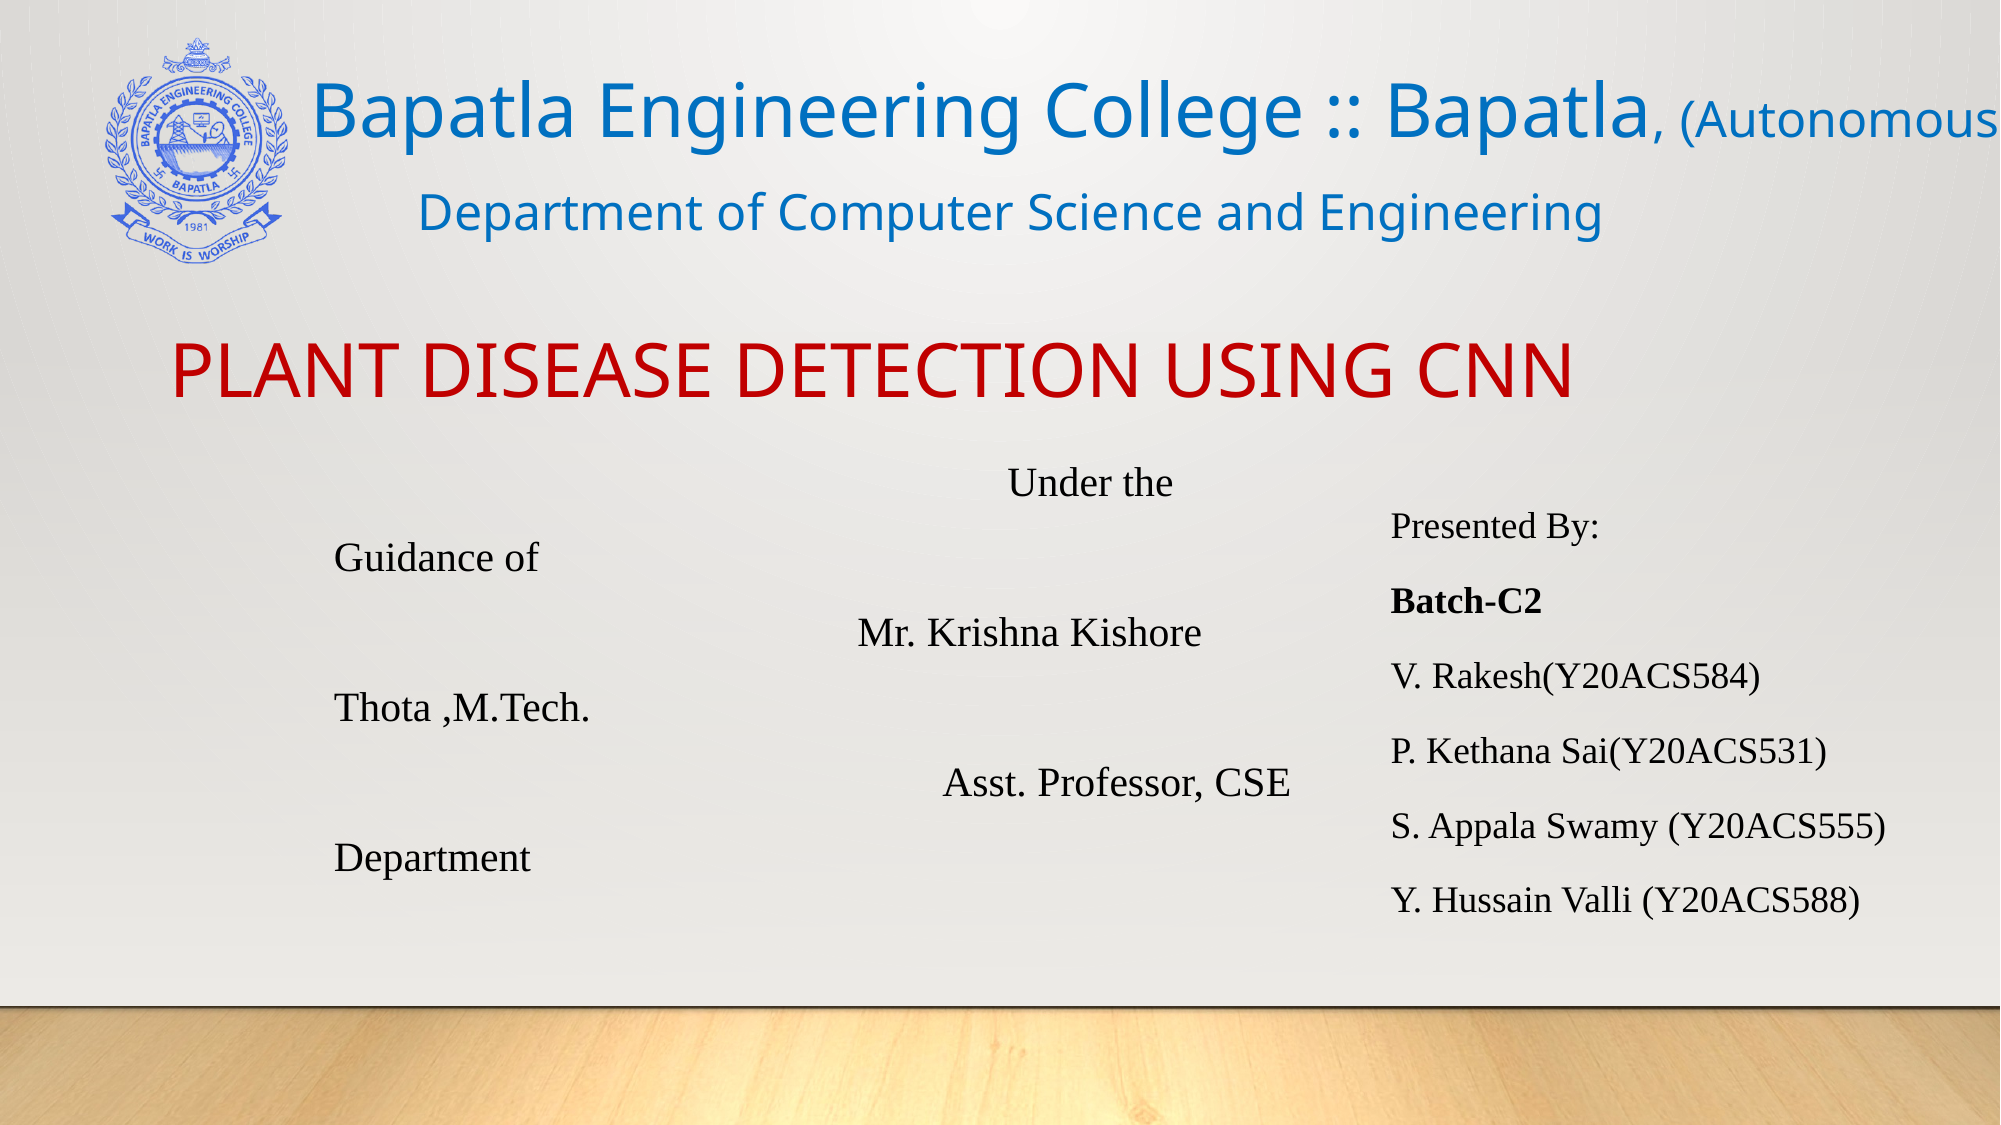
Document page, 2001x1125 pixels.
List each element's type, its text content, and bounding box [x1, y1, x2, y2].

list Presented By: Batch-C2 V. Rakesh(Y20ACS584) P. Kethana Sai(Y20ACS531) S. Appala Swamy (Y20ACS555) Y. Hussain Valli (Y20ACS588) [1375, 583, 2000, 991]
picture [31, 23, 360, 278]
text_box Department of Computer Science and Engineering [402, 172, 2000, 248]
text_box Under the Guidance of Mr. Krishna Kishore Thota ,M.Tech. Asst. Professor, CSE Department [319, 422, 1321, 937]
text_box Bapatla Engineering College :: Bapatla, (Autonomous) [360, 55, 2000, 160]
picture [0, 1006, 2000, 1125]
title PLANT DISEASE DETECTION USING CNN [43, 161, 2000, 673]
